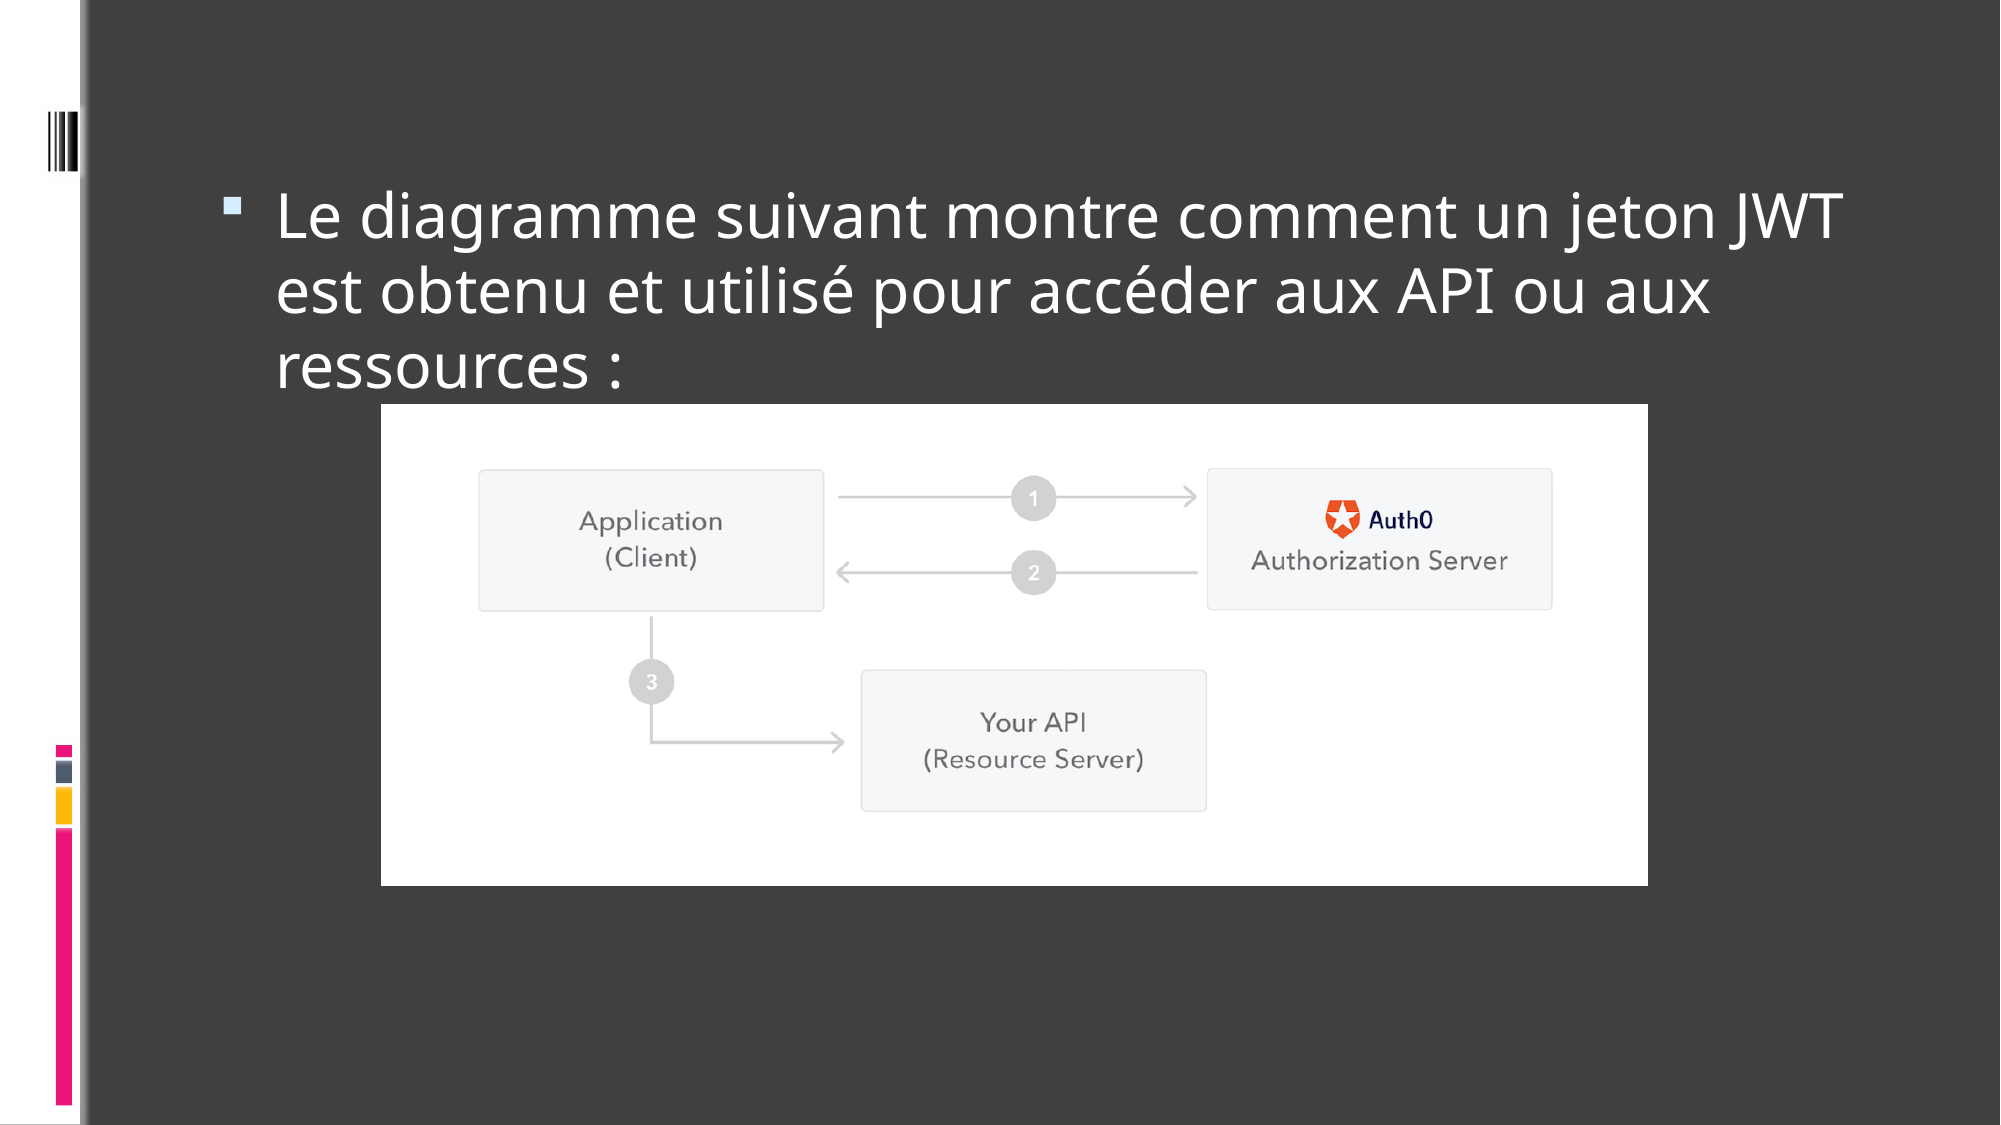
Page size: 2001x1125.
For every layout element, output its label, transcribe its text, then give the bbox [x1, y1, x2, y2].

picture [380, 403, 1648, 887]
list Le diagramme suivant montre comment un jeton JWT est obtenu et utilisé pour accéder aux API ou aux ressources : [192, 168, 1893, 361]
